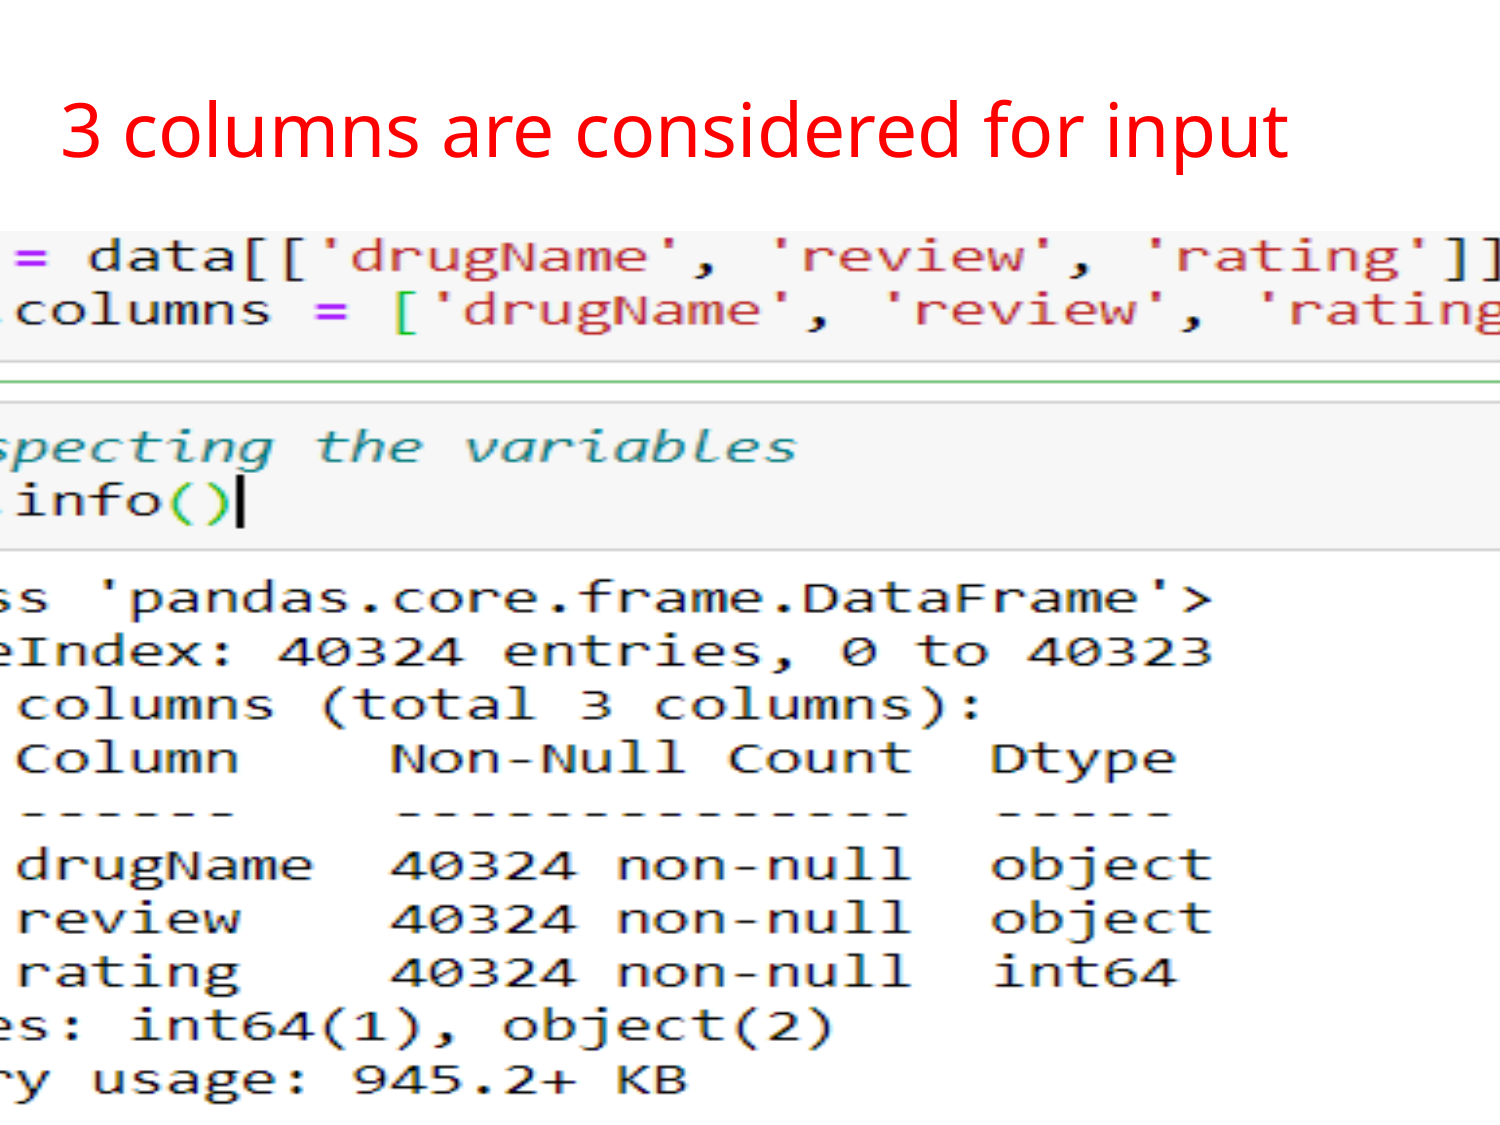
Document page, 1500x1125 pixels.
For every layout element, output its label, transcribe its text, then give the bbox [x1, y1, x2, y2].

title I 3 columns are considered for input [0, 75, 1463, 210]
picture [0, 230, 1500, 1125]
